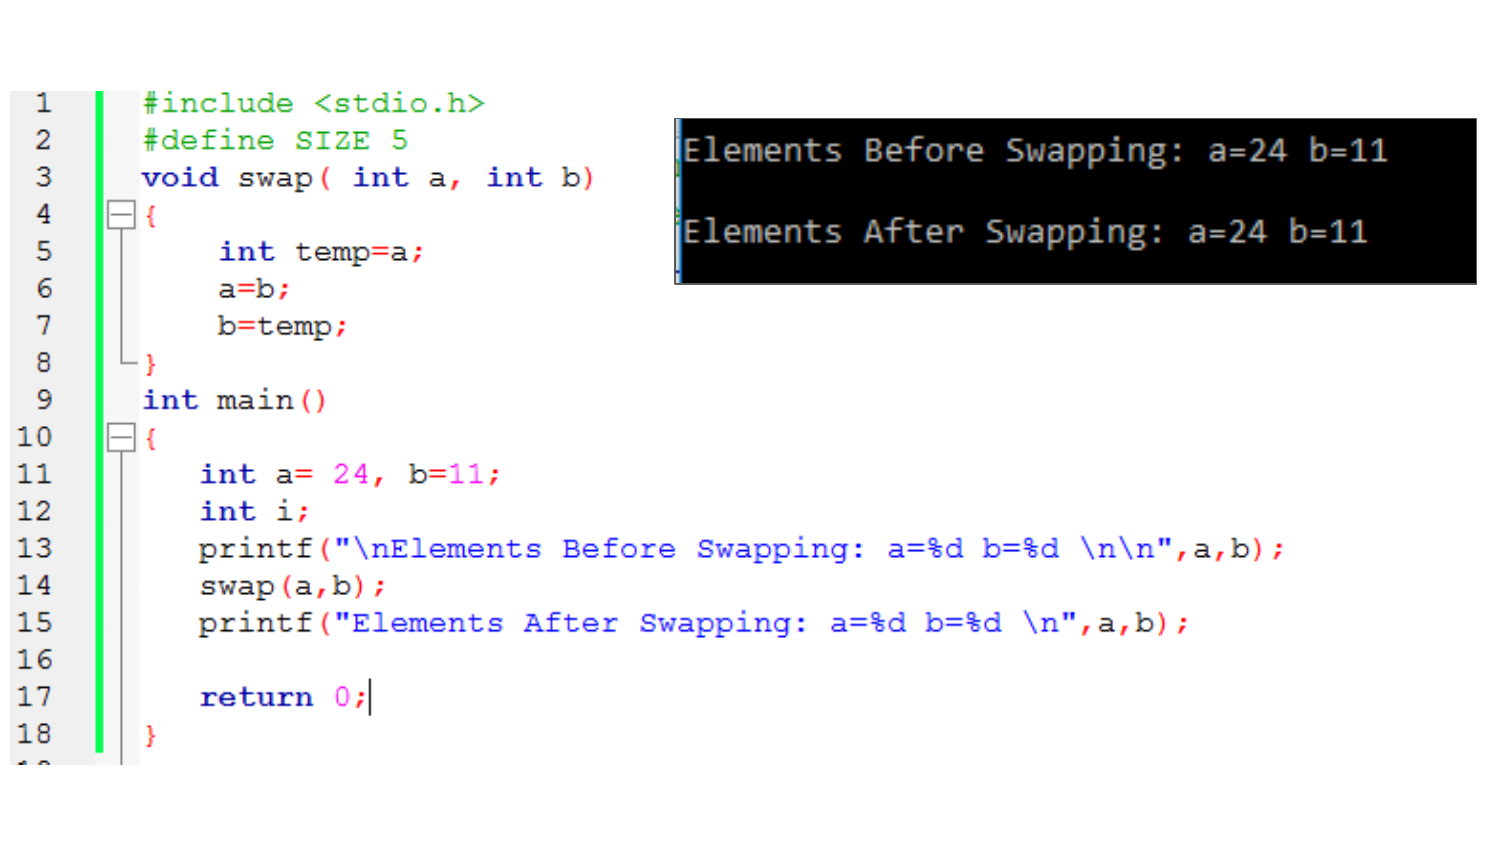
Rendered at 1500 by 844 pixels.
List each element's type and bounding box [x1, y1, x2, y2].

picture [9, 91, 1476, 765]
